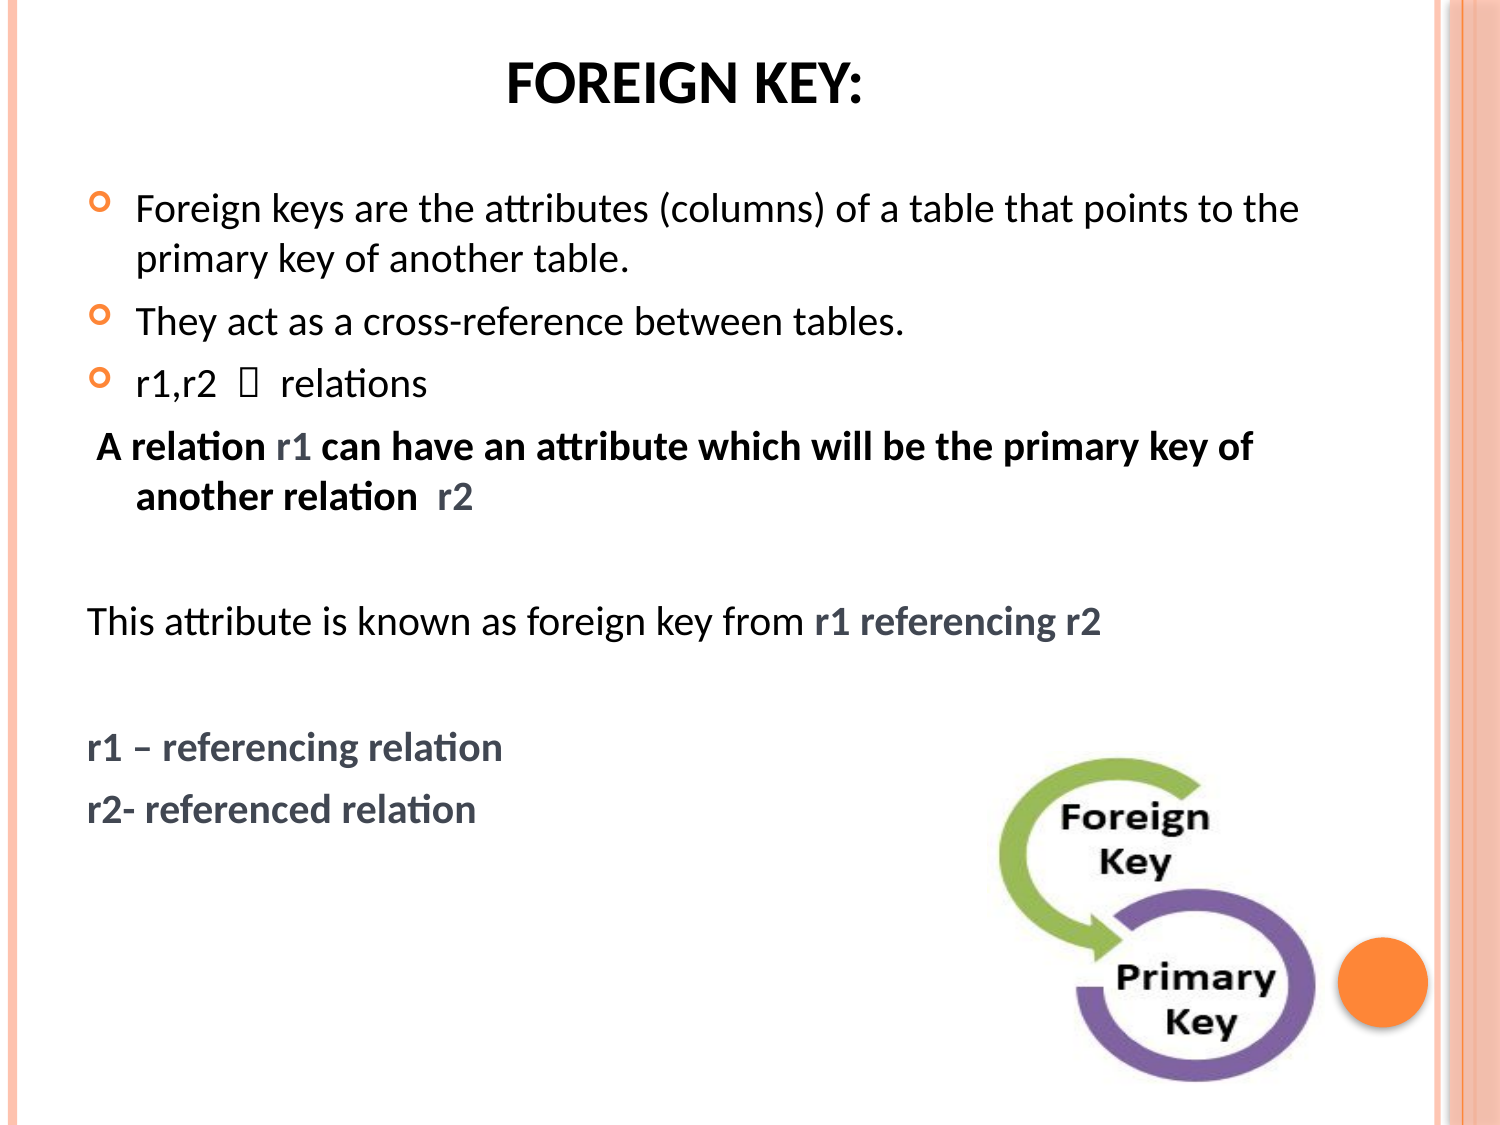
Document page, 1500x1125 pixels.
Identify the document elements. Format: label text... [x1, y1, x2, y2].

title Foreign key: [37, 75, 1363, 197]
picture [986, 751, 1326, 1088]
list Foreign keys are the attributes (columns) of a table that points to the primary key of another table. They act as a cross-reference between tables. r1,r2  relations A relation r1 can have an attribute which will be the primary key of another relation r2 This attribute is known as foreign key from r1 referencing r2 r1 – referencing relation r2- referenced relation [75, 174, 1413, 1042]
